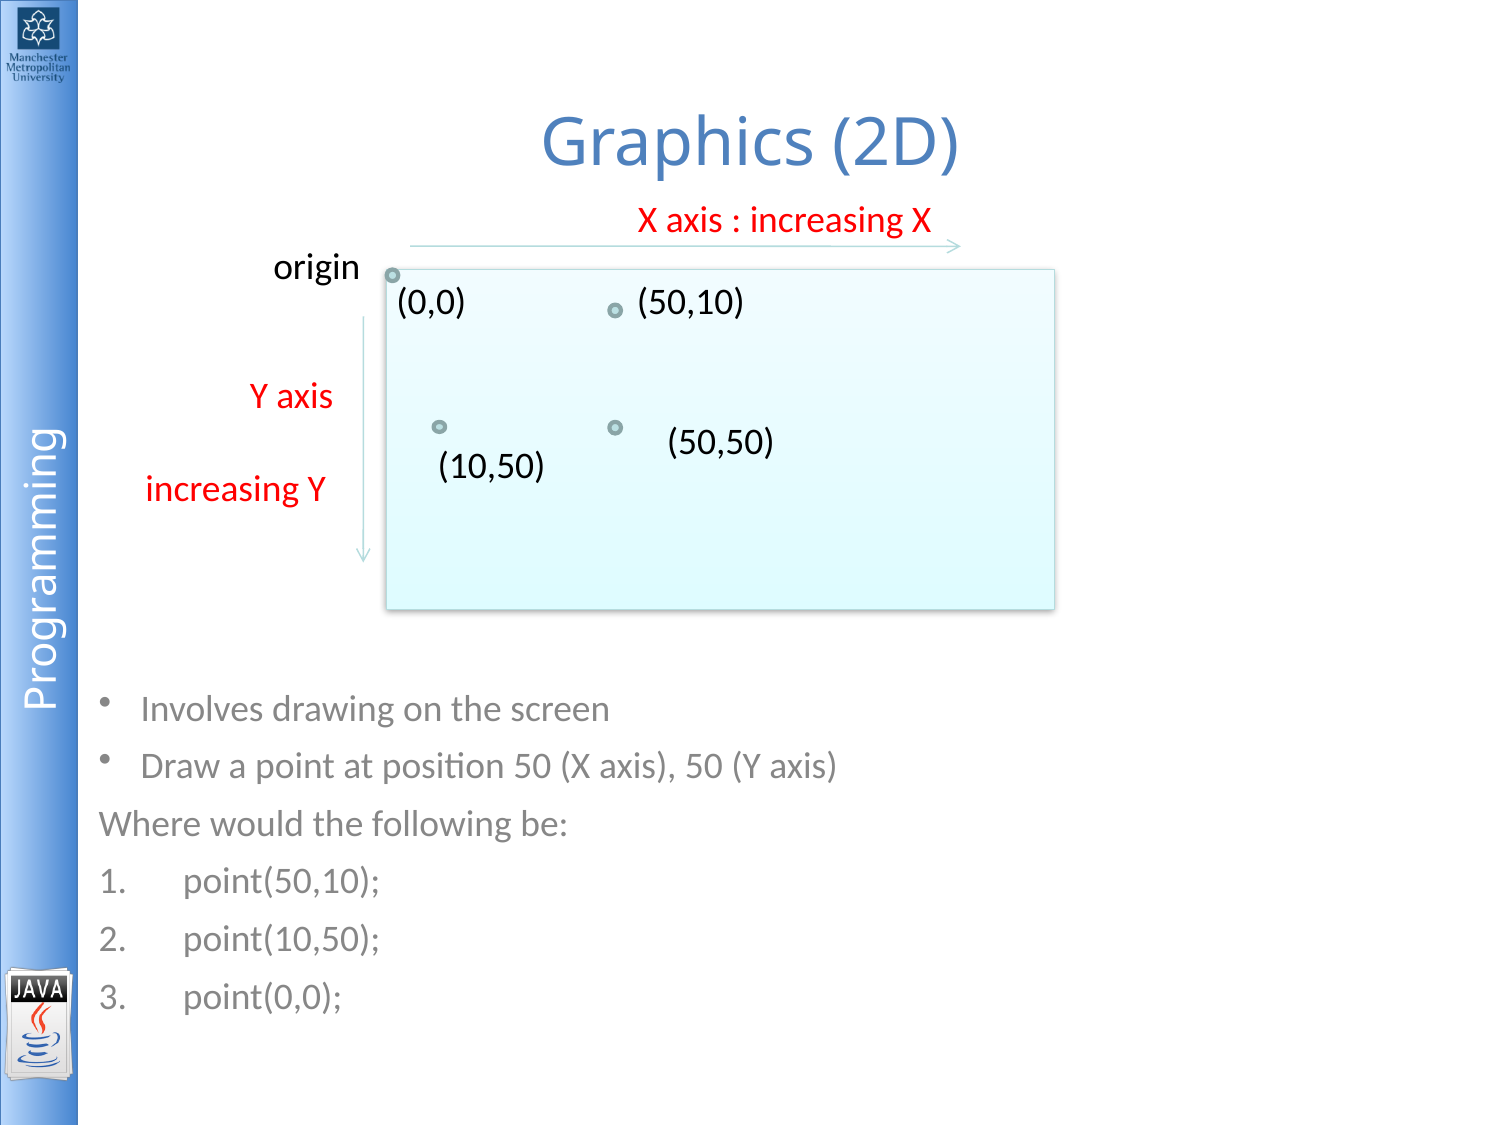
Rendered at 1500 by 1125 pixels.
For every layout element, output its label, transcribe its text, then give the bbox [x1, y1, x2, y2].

text_box (10,50) [422, 433, 561, 494]
text_box X axis : increasing X [623, 187, 947, 244]
text_box Y axis [234, 363, 349, 423]
list Involves drawing on the screen Draw a point at position 50 (X axis), 50 (Y axis) Where would the following be: point(50,10); point(10,50); point(0,0); [92, 677, 1425, 1046]
text_box increasing Y [130, 456, 342, 517]
text_box (0,0) [381, 269, 482, 330]
picture [5, 7, 70, 83]
picture [0, 966, 82, 1082]
text_box [607, 302, 622, 319]
title Graphics (2D) [75, 45, 1425, 233]
text_box (50,50) [386, 269, 1055, 610]
text_box [431, 419, 448, 433]
text_box origin [258, 234, 376, 295]
text_box [607, 419, 624, 436]
text_box (50,10) [622, 269, 760, 330]
